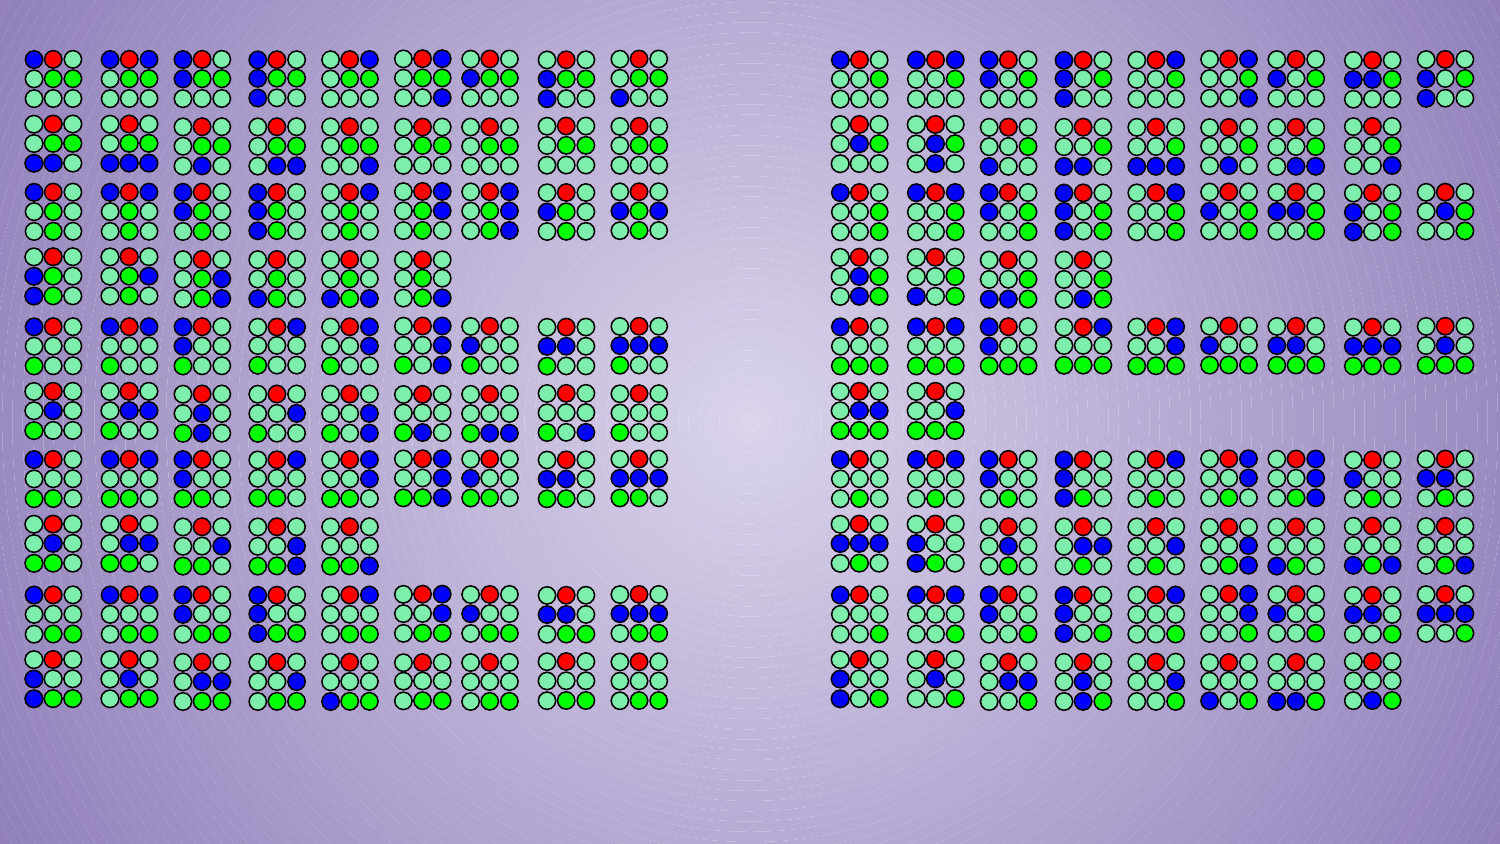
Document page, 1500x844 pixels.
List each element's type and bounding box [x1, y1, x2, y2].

text_box [611, 69, 629, 88]
text_box [557, 337, 575, 355]
text_box [500, 221, 519, 240]
text_box [907, 356, 945, 375]
text_box [394, 182, 432, 220]
text_box [101, 625, 119, 643]
text_box [980, 470, 998, 488]
text_box [946, 115, 965, 153]
text_box [193, 317, 211, 336]
text_box [1074, 222, 1092, 240]
text_box [213, 356, 231, 375]
text_box [193, 202, 211, 221]
text_box [1268, 70, 1286, 88]
text_box [1268, 557, 1286, 575]
text_box [1344, 156, 1382, 175]
text_box [1344, 137, 1382, 155]
text_box [577, 691, 595, 710]
text_box [1268, 653, 1286, 672]
text_box [44, 515, 82, 533]
text_box [360, 424, 379, 442]
text_box [433, 585, 451, 603]
text_box [1456, 317, 1474, 335]
text_box [980, 223, 998, 241]
text_box [1074, 356, 1092, 374]
text_box [360, 404, 379, 423]
text_box [1287, 537, 1305, 555]
text_box [44, 625, 62, 643]
text_box [44, 421, 82, 440]
text_box [1055, 624, 1073, 643]
text_box [193, 586, 211, 604]
text_box [287, 489, 306, 507]
text_box [101, 586, 119, 604]
text_box [360, 157, 379, 175]
text_box [213, 250, 231, 269]
text_box [360, 385, 379, 403]
text_box [538, 117, 556, 135]
text_box [538, 337, 556, 356]
text_box [907, 421, 945, 440]
text_box [321, 517, 359, 536]
text_box [481, 317, 499, 335]
text_box [500, 157, 519, 175]
text_box [321, 625, 359, 643]
text_box [287, 250, 306, 269]
text_box [1128, 203, 1146, 221]
text_box [1383, 672, 1401, 690]
text_box [611, 489, 629, 507]
text_box [461, 489, 480, 507]
text_box [1307, 222, 1325, 240]
text_box [557, 357, 575, 375]
text_box [101, 489, 119, 508]
text_box [1200, 50, 1219, 88]
text_box [946, 450, 964, 488]
text_box [174, 557, 192, 575]
text_box [831, 450, 869, 488]
text_box [980, 270, 998, 289]
text_box [1074, 451, 1092, 487]
text_box [1306, 653, 1325, 691]
text_box [557, 70, 575, 88]
text_box [1383, 489, 1401, 508]
text_box [1166, 51, 1185, 69]
text_box [1239, 156, 1258, 175]
text_box [557, 652, 575, 671]
text_box [980, 118, 998, 156]
text_box [433, 221, 451, 240]
text_box [999, 270, 1018, 289]
text_box [64, 183, 82, 201]
text_box [1220, 50, 1238, 68]
text_box [1383, 337, 1401, 355]
text_box [140, 222, 158, 241]
text_box [174, 404, 192, 423]
text_box [1268, 450, 1286, 468]
text_box [64, 202, 82, 221]
text_box [101, 605, 119, 624]
text_box [1220, 183, 1238, 201]
text_box [481, 157, 499, 175]
text_box [1287, 489, 1305, 507]
text_box [1287, 557, 1305, 575]
text_box [1128, 90, 1146, 108]
text_box [268, 356, 286, 374]
text_box [870, 605, 888, 623]
text_box [870, 689, 888, 708]
text_box [360, 89, 379, 108]
text_box [1417, 624, 1435, 643]
text_box [1128, 223, 1146, 241]
text_box [1417, 517, 1435, 536]
text_box [193, 672, 211, 691]
text_box [24, 287, 43, 305]
text_box [1166, 203, 1185, 221]
text_box [287, 270, 306, 288]
text_box [630, 585, 648, 623]
text_box [321, 337, 359, 355]
text_box [611, 117, 629, 155]
text_box [611, 89, 629, 107]
text_box [1239, 222, 1258, 240]
text_box [249, 222, 267, 240]
text_box [1307, 489, 1325, 507]
text_box [120, 689, 158, 708]
text_box [360, 470, 379, 488]
text_box [946, 689, 965, 708]
text_box [360, 70, 379, 88]
text_box [213, 653, 231, 671]
text_box [577, 625, 595, 643]
text_box [1200, 157, 1219, 175]
text_box [630, 691, 648, 710]
text_box [461, 183, 480, 201]
text_box [461, 317, 480, 355]
text_box [1147, 450, 1165, 469]
text_box [1287, 50, 1305, 88]
text_box [1239, 653, 1258, 690]
text_box [360, 517, 379, 536]
text_box [577, 156, 595, 174]
text_box [249, 518, 267, 536]
text_box [268, 183, 286, 220]
text_box [831, 515, 869, 553]
text_box [249, 537, 267, 556]
text_box [44, 287, 82, 305]
text_box [1239, 469, 1258, 487]
text_box [64, 586, 82, 604]
text_box [1166, 537, 1185, 555]
text_box [1128, 51, 1146, 69]
text_box [1055, 692, 1073, 711]
text_box [650, 691, 668, 710]
text_box [538, 404, 556, 422]
text_box [461, 605, 480, 623]
text_box [1094, 517, 1112, 536]
text_box [64, 317, 82, 336]
text_box [140, 89, 158, 108]
text_box [831, 90, 869, 108]
text_box [611, 404, 629, 422]
text_box [907, 586, 945, 604]
text_box [44, 605, 62, 623]
text_box [1074, 586, 1092, 623]
text_box [1200, 518, 1219, 555]
text_box [538, 470, 556, 488]
text_box [538, 222, 556, 241]
text_box [1417, 469, 1435, 488]
text_box [360, 625, 379, 643]
text_box [193, 50, 211, 88]
text_box [213, 517, 231, 536]
text_box [980, 557, 998, 575]
text_box [630, 89, 648, 107]
text_box [630, 450, 648, 468]
text_box [1344, 489, 1382, 508]
text_box [321, 89, 359, 108]
text_box [1383, 470, 1401, 488]
text_box [249, 424, 267, 443]
text_box [213, 183, 231, 201]
text_box [907, 605, 945, 624]
text_box [1383, 605, 1401, 624]
text_box [287, 385, 306, 403]
text_box [1166, 557, 1185, 575]
text_box [946, 203, 964, 221]
text_box [980, 251, 998, 269]
text_box [980, 290, 998, 309]
text_box [394, 49, 432, 68]
text_box [577, 586, 595, 604]
text_box [1094, 251, 1112, 269]
text_box [360, 270, 379, 288]
text_box [946, 670, 965, 688]
text_box [268, 221, 286, 240]
text_box [461, 118, 480, 136]
text_box [193, 222, 211, 241]
text_box [1128, 625, 1146, 643]
text_box [1019, 605, 1037, 623]
text_box [1239, 50, 1258, 68]
text_box [64, 625, 82, 643]
text_box [1147, 586, 1165, 604]
text_box [1147, 70, 1165, 88]
text_box [193, 450, 211, 488]
text_box [1436, 222, 1454, 240]
text_box [481, 221, 499, 240]
text_box [249, 404, 267, 423]
text_box [360, 357, 379, 375]
text_box [630, 653, 648, 671]
text_box [193, 356, 211, 375]
text_box [193, 137, 211, 155]
text_box [831, 183, 869, 202]
text_box [193, 517, 211, 536]
text_box [287, 557, 306, 575]
text_box [24, 248, 43, 266]
text_box [1344, 586, 1382, 624]
text_box [394, 469, 432, 487]
text_box [999, 137, 1018, 156]
text_box [1166, 692, 1185, 711]
text_box [538, 586, 556, 624]
text_box [980, 537, 998, 556]
text_box [557, 451, 575, 469]
text_box [999, 586, 1018, 604]
text_box [1200, 336, 1219, 355]
text_box [1307, 89, 1325, 107]
text_box [630, 50, 648, 68]
text_box [557, 586, 575, 604]
text_box [1128, 653, 1146, 691]
text_box [831, 586, 869, 604]
text_box [287, 451, 306, 487]
text_box [1128, 337, 1146, 355]
text_box [394, 488, 432, 507]
text_box [1147, 183, 1165, 202]
text_box [1268, 50, 1286, 69]
text_box [24, 690, 43, 708]
text_box [1417, 70, 1435, 88]
text_box [213, 404, 231, 423]
text_box [1074, 624, 1092, 643]
text_box [174, 489, 192, 508]
text_box [1239, 488, 1258, 507]
text_box [907, 625, 945, 643]
text_box [1019, 356, 1037, 375]
text_box [481, 404, 499, 423]
text_box [1166, 625, 1185, 643]
text_box [1019, 537, 1037, 555]
text_box [1128, 318, 1146, 336]
text_box [831, 203, 869, 221]
text_box [538, 156, 556, 174]
text_box [1128, 586, 1146, 604]
text_box [1074, 672, 1092, 691]
text_box [907, 515, 945, 553]
text_box [538, 70, 556, 88]
text_box [481, 356, 499, 374]
text_box [120, 50, 139, 88]
text_box [1436, 585, 1454, 623]
text_box [999, 157, 1018, 176]
text_box [611, 450, 629, 468]
text_box [461, 69, 480, 88]
text_box [1239, 336, 1258, 354]
text_box [1344, 357, 1382, 375]
text_box [287, 586, 306, 623]
text_box [394, 251, 432, 288]
text_box [1287, 202, 1305, 221]
text_box [907, 222, 945, 241]
text_box [650, 489, 668, 507]
text_box [946, 222, 964, 241]
text_box [321, 404, 359, 423]
text_box [980, 318, 998, 336]
text_box [1019, 290, 1037, 308]
text_box [557, 691, 575, 710]
text_box [433, 317, 451, 335]
text_box [538, 136, 556, 155]
text_box [174, 357, 192, 375]
text_box [321, 605, 359, 624]
text_box [394, 69, 432, 87]
text_box [1094, 692, 1112, 711]
text_box [1094, 586, 1112, 623]
text_box [249, 89, 267, 107]
text_box [946, 267, 965, 286]
text_box [1055, 318, 1073, 355]
text_box [101, 89, 119, 108]
text_box [120, 115, 158, 133]
text_box [433, 88, 451, 107]
text_box [394, 423, 432, 442]
text_box [461, 202, 480, 220]
text_box [25, 605, 43, 624]
text_box [287, 692, 306, 711]
text_box [831, 605, 869, 624]
text_box [946, 337, 964, 355]
text_box [193, 692, 211, 711]
text_box [500, 692, 519, 711]
text_box [1307, 183, 1325, 201]
text_box [577, 318, 595, 336]
text_box [831, 248, 869, 286]
text_box [1344, 90, 1382, 108]
text_box [1220, 317, 1238, 335]
text_box [1287, 222, 1305, 240]
text_box [1019, 137, 1037, 156]
text_box [360, 117, 379, 136]
text_box [1166, 450, 1185, 469]
text_box [1287, 336, 1305, 355]
text_box [174, 385, 192, 403]
text_box [1268, 518, 1286, 536]
text_box [907, 115, 945, 153]
text_box [120, 534, 158, 553]
text_box [1383, 586, 1401, 604]
text_box [980, 450, 998, 469]
text_box [1383, 184, 1401, 202]
text_box [461, 424, 480, 443]
text_box [120, 247, 158, 266]
text_box [1094, 557, 1112, 575]
text_box [1055, 489, 1073, 507]
text_box [64, 50, 82, 88]
text_box [174, 183, 192, 221]
text_box [1094, 184, 1112, 221]
text_box [999, 356, 1018, 375]
text_box [394, 317, 432, 335]
text_box [1383, 691, 1401, 710]
text_box [1239, 518, 1258, 555]
text_box [1074, 489, 1092, 507]
text_box [907, 554, 945, 573]
text_box [120, 625, 139, 643]
text_box [1268, 118, 1286, 137]
text_box [433, 604, 451, 623]
text_box [907, 317, 945, 336]
text_box [1200, 556, 1219, 575]
text_box [461, 50, 480, 68]
text_box [174, 625, 192, 643]
text_box [25, 586, 43, 604]
text_box [321, 222, 359, 241]
text_box [630, 183, 648, 201]
text_box [360, 692, 379, 711]
text_box [64, 489, 82, 508]
text_box [25, 337, 43, 355]
text_box [831, 70, 869, 89]
text_box [25, 625, 43, 643]
text_box [44, 222, 62, 241]
text_box [1019, 672, 1037, 691]
text_box [44, 134, 82, 153]
text_box [831, 554, 869, 573]
text_box [980, 157, 998, 176]
text_box [650, 469, 668, 487]
text_box [360, 318, 379, 336]
text_box [1200, 624, 1219, 643]
text_box [1147, 605, 1165, 624]
text_box [1094, 672, 1112, 691]
text_box [870, 51, 888, 69]
text_box [650, 585, 668, 623]
text_box [500, 137, 519, 155]
text_box [946, 554, 965, 572]
text_box [650, 356, 668, 374]
text_box [630, 672, 648, 690]
text_box [174, 653, 192, 691]
text_box [433, 469, 451, 487]
text_box [538, 652, 556, 671]
text_box [1128, 451, 1146, 469]
text_box [577, 117, 595, 135]
text_box [213, 202, 231, 221]
text_box [907, 450, 945, 488]
text_box [1344, 517, 1382, 535]
text_box [120, 586, 139, 604]
text_box [1344, 51, 1382, 89]
text_box [193, 537, 211, 555]
text_box [577, 222, 595, 241]
text_box [907, 183, 945, 202]
text_box [140, 50, 158, 88]
text_box [1268, 157, 1286, 176]
text_box [1268, 585, 1286, 604]
text_box [650, 384, 668, 403]
text_box [394, 336, 432, 355]
text_box [321, 318, 359, 336]
text_box [1074, 118, 1092, 136]
text_box [999, 537, 1018, 555]
text_box [946, 382, 965, 420]
text_box [174, 157, 192, 175]
text_box [1307, 317, 1325, 335]
text_box [1306, 118, 1325, 156]
text_box [1287, 89, 1305, 107]
text_box [174, 318, 192, 336]
text_box [481, 202, 499, 220]
text_box [1019, 70, 1037, 88]
text_box [907, 382, 945, 420]
text_box [1436, 356, 1454, 374]
text_box [870, 356, 888, 375]
text_box [611, 317, 629, 355]
text_box [140, 586, 158, 604]
text_box [557, 117, 575, 135]
text_box [44, 356, 62, 375]
text_box [577, 337, 595, 355]
text_box [1306, 557, 1325, 575]
text_box [433, 450, 451, 468]
text_box [268, 157, 286, 175]
text_box [999, 653, 1018, 671]
text_box [1306, 157, 1325, 176]
text_box [1055, 222, 1073, 240]
text_box [1094, 356, 1112, 374]
text_box [907, 670, 945, 688]
text_box [1094, 451, 1112, 487]
text_box [1147, 357, 1165, 375]
text_box [538, 490, 556, 508]
text_box [101, 337, 119, 355]
text_box [577, 203, 595, 221]
text_box [360, 537, 379, 555]
text_box [481, 50, 499, 68]
text_box [461, 585, 480, 604]
text_box [650, 624, 668, 642]
text_box [650, 404, 668, 422]
text_box [831, 287, 869, 306]
text_box [1166, 605, 1185, 624]
text_box [64, 356, 82, 375]
text_box [577, 183, 595, 202]
text_box [461, 221, 480, 240]
text_box [287, 517, 306, 536]
text_box [611, 202, 629, 220]
text_box [101, 50, 119, 69]
text_box [120, 222, 139, 241]
text_box [611, 356, 629, 374]
text_box [1128, 692, 1146, 711]
text_box [1383, 318, 1401, 336]
text_box [1147, 337, 1165, 355]
text_box [831, 115, 869, 153]
text_box [577, 423, 595, 442]
text_box [120, 89, 139, 108]
text_box [1239, 69, 1258, 88]
text_box [1147, 672, 1165, 691]
text_box [1239, 691, 1258, 710]
text_box [24, 134, 43, 153]
text_box [1239, 202, 1258, 220]
text_box [1436, 517, 1454, 555]
text_box [1147, 653, 1165, 671]
text_box [481, 118, 499, 136]
text_box [174, 89, 192, 108]
text_box [140, 356, 158, 375]
text_box [287, 318, 306, 355]
text_box [321, 586, 359, 604]
text_box [1019, 90, 1037, 108]
text_box [870, 154, 888, 173]
text_box [101, 690, 119, 708]
text_box [1306, 537, 1325, 555]
text_box [650, 156, 668, 174]
text_box [249, 157, 267, 175]
text_box [360, 289, 379, 308]
text_box [101, 670, 119, 688]
text_box [1094, 89, 1112, 108]
text_box [946, 625, 964, 643]
text_box [1307, 336, 1325, 355]
text_box [174, 289, 192, 308]
text_box [140, 337, 158, 355]
text_box [268, 451, 286, 487]
text_box [500, 624, 519, 642]
text_box [1239, 450, 1258, 468]
text_box [1268, 692, 1286, 711]
text_box [1074, 51, 1092, 88]
text_box [394, 289, 432, 307]
text_box [321, 357, 359, 375]
text_box [500, 89, 519, 107]
text_box [433, 488, 451, 507]
text_box [481, 137, 499, 155]
text_box [1055, 653, 1073, 691]
text_box [1268, 673, 1286, 691]
text_box [433, 49, 451, 68]
text_box [1436, 50, 1454, 88]
text_box [538, 384, 556, 403]
text_box [24, 554, 43, 573]
text_box [140, 489, 158, 508]
text_box [980, 625, 998, 643]
text_box [1094, 270, 1112, 289]
text_box [213, 117, 231, 136]
text_box [394, 585, 432, 623]
text_box [1268, 489, 1286, 507]
text_box [831, 154, 869, 173]
text_box [557, 89, 575, 108]
text_box [1287, 356, 1305, 374]
text_box [44, 202, 62, 221]
text_box [1383, 156, 1401, 175]
text_box [287, 183, 306, 220]
text_box [1166, 470, 1185, 488]
text_box [1383, 70, 1401, 89]
text_box [140, 450, 158, 488]
text_box [174, 137, 192, 156]
text_box [870, 586, 888, 604]
text_box [870, 317, 888, 336]
text_box [174, 270, 192, 288]
text_box [101, 515, 119, 553]
text_box [1074, 290, 1092, 308]
text_box [1019, 337, 1037, 355]
text_box [1344, 691, 1382, 710]
text_box [174, 337, 192, 355]
text_box [1307, 202, 1325, 221]
text_box [1220, 518, 1238, 555]
text_box [538, 423, 556, 442]
text_box [461, 450, 480, 468]
text_box [1074, 89, 1092, 108]
text_box [630, 69, 648, 87]
text_box [1287, 317, 1305, 335]
text_box [1307, 50, 1325, 88]
text_box [500, 653, 519, 691]
text_box [1306, 692, 1325, 711]
text_box [193, 653, 211, 671]
text_box [538, 451, 556, 469]
text_box [1128, 557, 1146, 575]
text_box [394, 653, 432, 690]
text_box [557, 222, 575, 241]
text_box [999, 118, 1018, 136]
text_box [268, 89, 286, 107]
text_box [1417, 489, 1435, 507]
text_box [1200, 118, 1219, 155]
text_box [249, 118, 267, 136]
text_box [321, 183, 359, 221]
text_box [287, 404, 306, 423]
text_box [630, 624, 648, 642]
text_box [287, 117, 306, 136]
text_box [1456, 89, 1474, 107]
text_box [946, 248, 965, 266]
text_box [1166, 222, 1185, 241]
text_box [25, 470, 43, 488]
text_box [44, 183, 62, 201]
text_box [611, 385, 629, 403]
text_box [1268, 469, 1286, 488]
text_box [1287, 157, 1305, 176]
text_box [1166, 653, 1185, 671]
text_box [360, 450, 379, 469]
text_box [193, 404, 211, 423]
text_box [64, 337, 82, 355]
text_box [1200, 356, 1219, 374]
text_box [1268, 183, 1286, 221]
text_box [193, 117, 211, 136]
text_box [268, 653, 286, 671]
text_box [1220, 469, 1238, 487]
text_box [1128, 489, 1146, 508]
text_box [870, 248, 888, 266]
text_box [64, 222, 82, 241]
text_box [611, 672, 629, 690]
text_box [120, 356, 139, 375]
text_box [1019, 450, 1037, 488]
text_box [321, 692, 359, 711]
text_box [249, 624, 267, 643]
text_box [44, 382, 82, 420]
text_box [630, 117, 648, 155]
text_box [249, 137, 267, 156]
text_box [101, 115, 119, 133]
text_box [870, 421, 888, 440]
text_box [1268, 222, 1286, 240]
text_box [538, 625, 556, 643]
text_box [213, 50, 231, 88]
text_box [268, 50, 286, 87]
text_box [650, 221, 668, 240]
text_box [433, 423, 451, 442]
text_box [1128, 118, 1146, 156]
text_box [140, 317, 158, 336]
text_box [1417, 585, 1435, 604]
text_box [193, 625, 211, 643]
text_box [538, 203, 556, 221]
text_box [1436, 317, 1454, 335]
text_box [630, 423, 648, 442]
text_box [213, 692, 231, 711]
text_box [538, 357, 556, 375]
text_box [1220, 202, 1238, 220]
text_box [394, 385, 432, 422]
text_box [831, 51, 869, 69]
text_box [980, 337, 998, 355]
text_box [831, 421, 869, 440]
text_box [433, 118, 451, 155]
text_box [1055, 118, 1073, 156]
text_box [287, 672, 306, 691]
text_box [650, 183, 668, 201]
text_box [360, 250, 379, 269]
text_box [1456, 356, 1474, 374]
text_box [1200, 692, 1219, 710]
text_box [999, 605, 1018, 623]
text_box [174, 537, 192, 556]
text_box [193, 157, 211, 175]
text_box [1147, 137, 1165, 156]
text_box [268, 557, 286, 575]
text_box [1307, 356, 1325, 374]
text_box [1456, 469, 1474, 487]
text_box [999, 317, 1018, 336]
text_box [1055, 184, 1073, 221]
text_box [1383, 451, 1401, 469]
text_box [64, 605, 82, 623]
text_box [1200, 317, 1219, 335]
text_box [870, 670, 888, 688]
text_box [64, 450, 82, 488]
text_box [999, 450, 1018, 488]
text_box [433, 691, 451, 710]
text_box [1147, 557, 1165, 575]
text_box [25, 70, 43, 88]
text_box [577, 357, 595, 375]
text_box [394, 450, 432, 468]
text_box [360, 653, 379, 671]
text_box [650, 69, 668, 87]
text_box [1287, 692, 1305, 711]
text_box [907, 689, 945, 708]
text_box [1383, 556, 1401, 574]
text_box [1166, 183, 1185, 202]
text_box [287, 356, 306, 374]
text_box [907, 51, 945, 69]
text_box [999, 183, 1018, 202]
text_box [557, 605, 575, 624]
text_box [1128, 518, 1146, 536]
text_box [1128, 605, 1146, 624]
text_box [611, 692, 629, 710]
text_box [946, 515, 965, 533]
text_box [213, 270, 231, 288]
text_box [193, 489, 211, 508]
text_box [577, 136, 595, 155]
text_box [1094, 222, 1112, 240]
text_box [557, 318, 575, 336]
text_box [25, 318, 43, 336]
text_box [1147, 470, 1165, 488]
text_box [120, 515, 158, 533]
text_box [831, 382, 869, 420]
text_box [1268, 605, 1286, 623]
text_box [360, 183, 379, 221]
text_box [433, 251, 451, 287]
text_box [1456, 585, 1474, 623]
text_box [44, 247, 82, 266]
text_box [1019, 51, 1037, 69]
text_box [1074, 270, 1092, 289]
text_box [1307, 469, 1325, 487]
text_box [193, 89, 211, 108]
text_box [1147, 692, 1165, 711]
text_box [577, 470, 595, 488]
text_box [25, 50, 43, 69]
text_box [650, 423, 668, 442]
text_box [907, 489, 945, 508]
text_box [1055, 537, 1073, 556]
text_box [249, 356, 267, 375]
text_box [1344, 184, 1382, 202]
text_box [44, 89, 62, 108]
text_box [1094, 51, 1112, 88]
text_box [24, 421, 43, 440]
text_box [870, 650, 888, 669]
text_box [1074, 137, 1092, 156]
text_box [360, 586, 379, 604]
text_box [1436, 489, 1454, 507]
text_box [213, 137, 231, 155]
text_box [1166, 586, 1185, 604]
text_box [1239, 356, 1258, 374]
text_box [1074, 537, 1092, 555]
text_box [1436, 336, 1454, 355]
text_box [870, 554, 888, 572]
text_box [321, 117, 359, 136]
text_box [1344, 652, 1382, 671]
text_box [461, 137, 480, 156]
text_box [461, 356, 480, 374]
text_box [650, 50, 668, 68]
text_box [1128, 157, 1146, 176]
text_box [630, 202, 648, 220]
text_box [999, 251, 1018, 269]
text_box [1094, 290, 1112, 308]
text_box [999, 222, 1018, 241]
text_box [1220, 556, 1238, 575]
text_box [1344, 536, 1382, 555]
text_box [1094, 318, 1112, 355]
text_box [213, 489, 231, 508]
text_box [1019, 557, 1037, 575]
text_box [1074, 157, 1092, 176]
text_box [980, 183, 998, 202]
text_box [1383, 137, 1401, 155]
text_box [321, 385, 359, 403]
text_box [980, 518, 998, 536]
text_box [394, 624, 432, 643]
text_box [433, 356, 451, 374]
text_box [213, 672, 231, 691]
text_box [1019, 270, 1037, 289]
text_box [249, 489, 267, 507]
text_box [630, 156, 648, 174]
text_box [101, 183, 119, 221]
text_box [321, 137, 359, 156]
text_box [249, 270, 267, 288]
text_box [481, 692, 499, 711]
text_box [1220, 488, 1238, 507]
text_box [101, 70, 119, 88]
text_box [1344, 625, 1382, 643]
text_box [907, 337, 945, 355]
text_box [1436, 183, 1454, 201]
text_box [213, 586, 231, 604]
text_box [577, 89, 595, 108]
text_box [101, 248, 119, 266]
text_box [481, 450, 499, 468]
text_box [1307, 450, 1325, 468]
text_box [946, 605, 964, 623]
text_box [1344, 451, 1382, 469]
text_box [360, 50, 379, 69]
text_box [1239, 624, 1258, 642]
text_box [321, 470, 359, 488]
text_box [101, 318, 119, 336]
text_box [1268, 537, 1286, 556]
text_box [1417, 356, 1435, 374]
text_box [611, 469, 629, 488]
text_box [321, 50, 359, 69]
text_box [1019, 317, 1037, 336]
text_box [268, 270, 286, 288]
text_box [907, 154, 945, 173]
text_box [249, 385, 267, 403]
text_box [907, 287, 945, 306]
text_box [481, 385, 499, 403]
text_box [500, 69, 519, 87]
text_box [1239, 585, 1258, 603]
text_box [1055, 451, 1073, 488]
text_box [577, 451, 595, 469]
text_box [1074, 251, 1092, 269]
text_box [174, 470, 192, 488]
text_box [1166, 337, 1185, 355]
text_box [64, 89, 82, 108]
text_box [831, 337, 869, 355]
text_box [980, 203, 998, 221]
text_box [287, 157, 306, 175]
text_box [1055, 251, 1073, 269]
text_box [1456, 50, 1474, 88]
text_box [1200, 183, 1219, 201]
text_box [44, 154, 82, 172]
text_box [193, 605, 211, 623]
text_box [461, 624, 480, 643]
text_box [980, 586, 998, 604]
text_box [120, 605, 139, 623]
text_box [213, 385, 231, 403]
text_box [870, 267, 888, 286]
text_box [213, 537, 231, 555]
text_box [1128, 70, 1146, 89]
text_box [44, 337, 62, 355]
text_box [174, 692, 192, 711]
text_box [500, 356, 519, 374]
text_box [611, 183, 629, 201]
text_box [1436, 202, 1454, 221]
text_box [538, 318, 556, 336]
text_box [650, 117, 668, 155]
text_box [174, 605, 192, 624]
text_box [287, 89, 306, 107]
text_box [946, 183, 964, 202]
text_box [249, 692, 267, 711]
text_box [321, 250, 359, 269]
text_box [999, 51, 1018, 69]
text_box [1019, 183, 1037, 202]
text_box [268, 385, 286, 403]
text_box [433, 69, 451, 87]
text_box [174, 586, 192, 604]
text_box [870, 70, 888, 88]
text_box [946, 70, 964, 88]
text_box [101, 357, 119, 375]
text_box [999, 557, 1018, 575]
text_box [213, 89, 231, 108]
text_box [557, 625, 575, 643]
text_box [101, 382, 119, 420]
text_box [650, 672, 668, 690]
text_box [101, 287, 119, 305]
text_box [140, 202, 158, 221]
text_box [101, 554, 119, 573]
text_box [394, 356, 432, 374]
text_box [831, 670, 869, 688]
text_box [1383, 536, 1401, 555]
text_box [1074, 692, 1092, 711]
text_box [831, 650, 869, 669]
text_box [611, 605, 629, 623]
text_box [481, 585, 499, 623]
text_box [999, 489, 1018, 508]
text_box [174, 70, 192, 88]
text_box [321, 450, 359, 469]
text_box [946, 51, 964, 69]
text_box [394, 156, 432, 175]
text_box [1094, 489, 1112, 507]
text_box [1456, 624, 1474, 642]
text_box [980, 692, 998, 711]
text_box [249, 51, 267, 88]
text_box [1200, 469, 1219, 487]
text_box [249, 586, 267, 623]
text_box [538, 672, 556, 690]
text_box [481, 336, 499, 355]
text_box [1147, 203, 1165, 221]
text_box [1417, 605, 1435, 623]
text_box [120, 650, 158, 669]
text_box [193, 183, 211, 201]
text_box [577, 384, 595, 422]
text_box [433, 156, 451, 174]
text_box [213, 157, 231, 175]
text_box [213, 557, 231, 575]
text_box [321, 289, 359, 308]
text_box [1200, 222, 1219, 240]
text_box [44, 489, 62, 508]
text_box [461, 692, 480, 711]
text_box [831, 317, 869, 336]
text_box [120, 421, 158, 440]
text_box [1200, 89, 1219, 108]
text_box [1220, 691, 1238, 710]
text_box [101, 650, 119, 669]
text_box [1220, 89, 1238, 107]
text_box [1456, 489, 1474, 507]
text_box [1220, 69, 1238, 88]
text_box [120, 382, 158, 420]
text_box [1344, 223, 1382, 241]
text_box [1166, 517, 1185, 536]
text_box [174, 250, 192, 269]
text_box [500, 50, 519, 68]
text_box [360, 222, 379, 241]
text_box [1383, 652, 1401, 671]
text_box [557, 51, 575, 69]
text_box [557, 423, 575, 442]
text_box [1307, 624, 1325, 642]
text_box [611, 423, 629, 442]
text_box [25, 89, 43, 108]
text_box [1220, 336, 1238, 354]
text_box [1166, 70, 1185, 88]
text_box [24, 115, 43, 133]
text_box [174, 118, 192, 136]
text_box [25, 489, 43, 508]
text_box [1074, 557, 1092, 575]
text_box [1166, 489, 1185, 508]
text_box [500, 336, 519, 355]
text_box [1456, 336, 1474, 355]
text_box [433, 289, 451, 307]
text_box [1166, 157, 1185, 176]
text_box [394, 221, 432, 240]
text_box [120, 489, 139, 508]
text_box [321, 653, 359, 691]
text_box [174, 424, 192, 443]
text_box [1417, 317, 1435, 355]
text_box [999, 90, 1018, 108]
text_box [1239, 317, 1258, 335]
text_box [650, 317, 668, 335]
text_box [1166, 118, 1185, 136]
text_box [1307, 585, 1325, 623]
text_box [481, 489, 499, 507]
text_box [538, 51, 556, 69]
text_box [433, 624, 451, 642]
text_box [394, 118, 432, 155]
text_box [1128, 470, 1146, 488]
text_box [461, 673, 480, 691]
text_box [1287, 183, 1305, 201]
text_box [174, 518, 192, 536]
text_box [213, 337, 231, 355]
text_box [268, 117, 286, 136]
text_box [1344, 318, 1382, 336]
text_box [287, 221, 306, 240]
text_box [1019, 118, 1037, 136]
text_box [1220, 156, 1238, 175]
text_box [870, 382, 888, 420]
text_box [557, 156, 575, 174]
text_box [831, 625, 869, 643]
text_box [870, 534, 888, 553]
text_box [1306, 518, 1325, 536]
text_box [120, 554, 158, 572]
text_box [1055, 356, 1073, 375]
text_box [120, 670, 158, 688]
text_box [1456, 222, 1474, 240]
text_box [577, 605, 595, 624]
text_box [1147, 489, 1165, 508]
text_box [1344, 556, 1382, 575]
text_box [500, 424, 519, 442]
text_box [946, 489, 964, 508]
text_box [1220, 118, 1238, 155]
text_box [1055, 518, 1073, 536]
text_box [907, 90, 945, 108]
text_box [44, 50, 62, 88]
text_box [650, 89, 668, 107]
text_box [500, 469, 519, 487]
text_box [268, 250, 286, 269]
text_box [25, 450, 43, 469]
text_box [360, 137, 379, 155]
text_box [999, 517, 1018, 536]
text_box [360, 557, 379, 575]
text_box [1383, 90, 1401, 108]
text_box [213, 625, 231, 643]
text_box [193, 250, 211, 269]
text_box [213, 317, 231, 336]
text_box [461, 89, 480, 107]
text_box [650, 450, 668, 468]
text_box [249, 183, 267, 220]
text_box [44, 586, 62, 604]
text_box [1417, 450, 1435, 468]
text_box [1287, 624, 1305, 642]
text_box [1417, 537, 1435, 555]
text_box [213, 424, 231, 442]
text_box [1074, 184, 1092, 221]
text_box [433, 182, 451, 220]
text_box [1200, 653, 1219, 690]
text_box [577, 652, 595, 671]
text_box [557, 136, 575, 155]
text_box [611, 50, 629, 68]
text_box [1436, 624, 1454, 642]
text_box [1200, 450, 1219, 468]
text_box [1094, 118, 1112, 136]
text_box [870, 515, 888, 533]
text_box [461, 157, 480, 175]
text_box [268, 489, 286, 507]
text_box [193, 557, 211, 575]
text_box [44, 689, 82, 708]
text_box [193, 424, 211, 442]
text_box [1383, 223, 1401, 241]
text_box [249, 653, 267, 691]
text_box [946, 287, 965, 306]
text_box [120, 202, 139, 221]
text_box [101, 450, 119, 469]
text_box [461, 653, 480, 672]
text_box [946, 650, 965, 669]
text_box [249, 557, 267, 575]
text_box [249, 250, 267, 269]
text_box [1344, 672, 1382, 690]
text_box [577, 51, 595, 69]
text_box [24, 650, 43, 669]
text_box [360, 605, 379, 624]
text_box [1019, 625, 1037, 643]
text_box [25, 357, 43, 375]
text_box [1287, 518, 1305, 536]
text_box [946, 586, 964, 604]
text_box [611, 653, 629, 671]
text_box [630, 404, 648, 422]
text_box [433, 336, 451, 354]
text_box [120, 267, 158, 285]
text_box [870, 337, 888, 355]
text_box [980, 605, 998, 624]
text_box [174, 222, 192, 241]
text_box [870, 222, 888, 241]
text_box [500, 585, 519, 623]
text_box [360, 337, 379, 355]
text_box [394, 88, 432, 107]
text_box [1456, 556, 1474, 574]
text_box [630, 489, 648, 507]
text_box [1147, 625, 1165, 643]
text_box [999, 672, 1018, 691]
text_box [1436, 556, 1454, 574]
text_box [870, 90, 888, 108]
text_box [44, 450, 62, 488]
text_box [650, 336, 668, 355]
text_box [870, 183, 888, 202]
text_box [999, 625, 1018, 643]
text_box [1019, 203, 1037, 221]
text_box [120, 337, 139, 355]
text_box [120, 450, 139, 488]
text_box [1147, 517, 1165, 536]
text_box [321, 537, 359, 556]
text_box [1166, 672, 1185, 691]
text_box [1147, 537, 1165, 555]
text_box [1147, 51, 1165, 69]
text_box [980, 357, 998, 375]
text_box [870, 450, 888, 488]
text_box [577, 672, 595, 690]
text_box [1019, 489, 1037, 508]
text_box [193, 289, 211, 308]
text_box [1128, 537, 1146, 556]
text_box [360, 489, 379, 508]
text_box [461, 385, 480, 423]
text_box [101, 222, 119, 241]
text_box [907, 248, 945, 286]
text_box [1436, 469, 1454, 487]
text_box [44, 534, 82, 553]
text_box [1147, 90, 1165, 108]
text_box [1220, 222, 1238, 240]
text_box [1344, 470, 1382, 488]
text_box [321, 424, 359, 443]
text_box [174, 50, 192, 69]
text_box [500, 385, 519, 403]
text_box [1383, 51, 1401, 69]
text_box [870, 287, 888, 306]
text_box [140, 605, 158, 623]
text_box [25, 222, 43, 241]
text_box [1344, 337, 1382, 356]
text_box [213, 289, 231, 308]
text_box [249, 451, 267, 488]
text_box [321, 157, 359, 175]
text_box [1055, 157, 1073, 176]
text_box [999, 692, 1018, 711]
text_box [1074, 318, 1092, 355]
text_box [1019, 222, 1037, 241]
text_box [1147, 318, 1165, 336]
text_box [980, 653, 998, 691]
text_box [500, 202, 519, 220]
text_box [1344, 203, 1382, 222]
text_box [557, 672, 575, 690]
text_box [1074, 653, 1092, 671]
text_box [831, 356, 869, 375]
text_box [946, 356, 964, 375]
text_box [481, 69, 499, 87]
text_box [557, 183, 575, 202]
text_box [287, 624, 306, 643]
text_box [870, 489, 888, 508]
text_box [650, 653, 668, 671]
text_box [24, 267, 43, 286]
text_box [481, 653, 499, 691]
text_box [999, 337, 1018, 355]
text_box [1055, 270, 1073, 289]
text_box [1019, 157, 1037, 176]
text_box [1019, 251, 1037, 269]
text_box [120, 134, 158, 153]
text_box [213, 450, 231, 488]
text_box [44, 670, 82, 688]
text_box [980, 51, 998, 69]
text_box [287, 424, 306, 442]
text_box [140, 625, 158, 643]
text_box [101, 267, 119, 286]
text_box [1220, 653, 1238, 690]
text_box [1239, 556, 1258, 575]
text_box [193, 385, 211, 403]
text_box [999, 290, 1018, 308]
text_box [946, 421, 965, 440]
text_box [1287, 469, 1305, 487]
text_box [1166, 357, 1185, 375]
text_box [611, 585, 629, 604]
text_box [287, 137, 306, 155]
text_box [433, 385, 451, 422]
text_box [268, 672, 286, 691]
text_box [907, 70, 945, 89]
text_box [1220, 450, 1238, 468]
text_box [1239, 183, 1258, 201]
text_box [1200, 489, 1219, 507]
text_box [1268, 317, 1286, 355]
text_box [946, 154, 965, 173]
text_box [174, 450, 192, 469]
text_box [870, 115, 888, 153]
text_box [1383, 203, 1401, 221]
text_box [120, 287, 158, 305]
text_box [557, 384, 575, 422]
text_box [1436, 450, 1454, 468]
text_box [1019, 692, 1037, 711]
text_box [287, 50, 306, 87]
text_box [831, 689, 869, 708]
text_box [1055, 89, 1073, 108]
text_box [481, 89, 499, 107]
text_box [611, 221, 629, 240]
text_box [44, 317, 62, 336]
text_box [394, 691, 432, 710]
text_box [630, 317, 648, 335]
text_box [1166, 137, 1185, 156]
text_box [24, 154, 43, 173]
text_box [249, 289, 267, 308]
text_box [577, 489, 595, 508]
text_box [321, 270, 359, 288]
text_box [44, 115, 82, 133]
text_box [630, 336, 648, 355]
text_box [1147, 157, 1165, 176]
text_box [25, 183, 43, 221]
text_box [500, 450, 519, 468]
text_box [1019, 586, 1037, 604]
text_box [481, 469, 499, 487]
text_box [1456, 450, 1474, 468]
text_box [1220, 604, 1238, 623]
text_box [980, 70, 998, 89]
text_box [630, 384, 648, 403]
text_box [193, 270, 211, 288]
text_box [268, 586, 286, 623]
text_box [1094, 157, 1112, 176]
text_box [268, 137, 286, 155]
text_box [1166, 318, 1185, 336]
text_box [1383, 117, 1401, 136]
text_box [481, 624, 499, 642]
text_box [1417, 50, 1435, 69]
text_box [500, 317, 519, 335]
text_box [1094, 137, 1112, 156]
text_box [980, 90, 998, 108]
text_box [999, 70, 1018, 88]
text_box [1200, 202, 1219, 221]
text_box [1200, 585, 1219, 623]
text_box [1019, 517, 1037, 536]
text_box [577, 70, 595, 88]
text_box [101, 154, 119, 173]
text_box [946, 90, 964, 108]
text_box [1074, 517, 1092, 536]
text_box [1417, 222, 1435, 240]
text_box [1239, 118, 1258, 155]
text_box [140, 183, 158, 201]
text_box [1220, 624, 1238, 642]
text_box [268, 624, 286, 643]
text_box [999, 203, 1018, 221]
text_box [101, 421, 119, 440]
text_box [1383, 625, 1401, 643]
text_box [321, 557, 359, 575]
text_box [193, 337, 211, 355]
text_box [101, 134, 119, 153]
text_box [1383, 517, 1401, 535]
text_box [907, 203, 945, 221]
text_box [1094, 653, 1112, 671]
text_box [630, 469, 648, 487]
text_box [1055, 586, 1073, 623]
text_box [980, 489, 998, 508]
text_box [1456, 517, 1474, 555]
text_box [538, 691, 556, 710]
text_box [500, 404, 519, 423]
text_box [1019, 653, 1037, 671]
text_box [287, 653, 306, 671]
text_box [321, 489, 359, 508]
text_box [1147, 118, 1165, 136]
text_box [557, 489, 575, 508]
text_box [461, 469, 480, 488]
text_box [831, 222, 869, 241]
text_box [268, 404, 286, 423]
text_box [44, 267, 82, 285]
text_box [24, 670, 43, 688]
text_box [249, 318, 267, 355]
text_box [1268, 89, 1286, 108]
text_box [120, 154, 158, 172]
text_box [1417, 183, 1435, 221]
text_box [268, 537, 286, 555]
text_box [1417, 556, 1435, 575]
text_box [650, 202, 668, 220]
text_box [287, 537, 306, 555]
text_box [268, 424, 286, 442]
text_box [287, 289, 306, 308]
text_box [268, 289, 286, 308]
text_box [611, 624, 629, 643]
text_box [101, 470, 119, 488]
text_box [213, 605, 231, 623]
text_box [500, 183, 519, 201]
text_box [1383, 357, 1401, 375]
text_box [946, 534, 965, 553]
text_box [44, 554, 82, 572]
text_box [630, 221, 648, 240]
text_box [24, 382, 43, 420]
text_box [1094, 624, 1112, 643]
text_box [44, 650, 82, 669]
text_box [120, 317, 139, 336]
text_box [1287, 653, 1305, 691]
text_box [1239, 604, 1258, 623]
text_box [433, 653, 451, 690]
text_box [1287, 585, 1305, 623]
text_box [1344, 117, 1382, 136]
text_box [268, 692, 286, 711]
text_box [1220, 585, 1238, 603]
text_box [1456, 183, 1474, 201]
text_box [500, 489, 519, 507]
text_box [538, 184, 556, 202]
text_box [1055, 51, 1073, 88]
text_box [1287, 118, 1305, 156]
text_box [831, 489, 869, 508]
text_box [1268, 624, 1286, 643]
text_box [268, 318, 286, 355]
text_box [1239, 89, 1258, 107]
text_box [630, 356, 648, 374]
text_box [1456, 202, 1474, 221]
text_box [611, 156, 629, 175]
text_box [24, 515, 43, 553]
text_box [1436, 89, 1454, 107]
text_box [213, 222, 231, 241]
text_box [946, 317, 964, 336]
text_box [1417, 89, 1435, 108]
text_box [907, 650, 945, 669]
text_box [870, 625, 888, 643]
text_box [1055, 557, 1073, 575]
text_box [1128, 357, 1146, 375]
text_box [268, 517, 286, 536]
text_box [870, 203, 888, 221]
text_box [1287, 450, 1305, 468]
text_box [557, 203, 575, 221]
text_box [557, 470, 575, 488]
text_box [1268, 356, 1286, 374]
text_box [538, 90, 556, 108]
text_box [120, 183, 139, 201]
text_box [1128, 184, 1146, 202]
text_box [481, 424, 499, 442]
text_box [1147, 222, 1165, 241]
text_box [360, 672, 379, 691]
text_box [321, 70, 359, 88]
text_box [1094, 537, 1112, 555]
text_box [1055, 290, 1073, 309]
text_box [500, 118, 519, 136]
text_box [481, 183, 499, 201]
text_box [1220, 356, 1238, 374]
text_box [1268, 138, 1286, 156]
text_box [1166, 90, 1185, 108]
